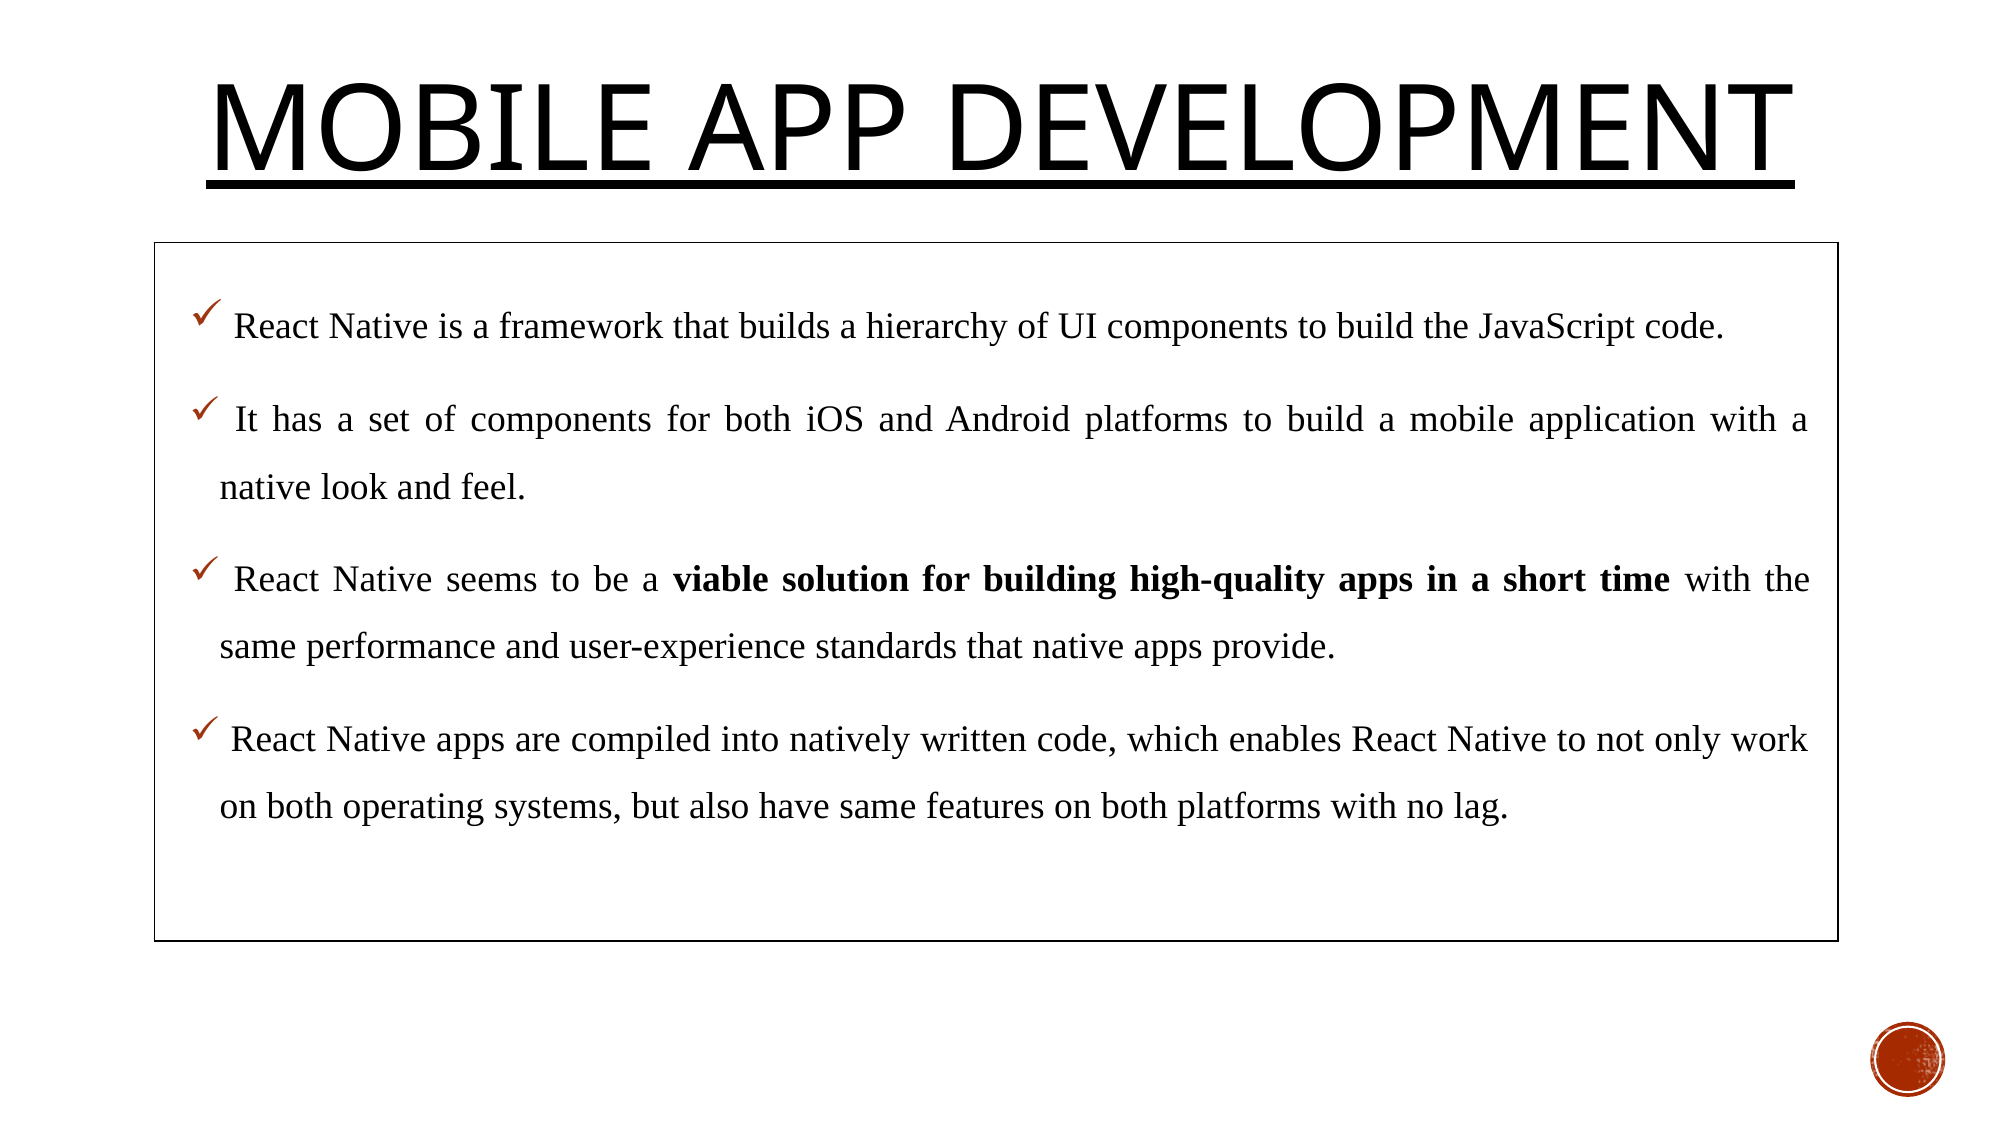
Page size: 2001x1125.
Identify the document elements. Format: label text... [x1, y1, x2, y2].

title Mobile app development [175, 0, 1826, 242]
table_header [155, 243, 1837, 940]
